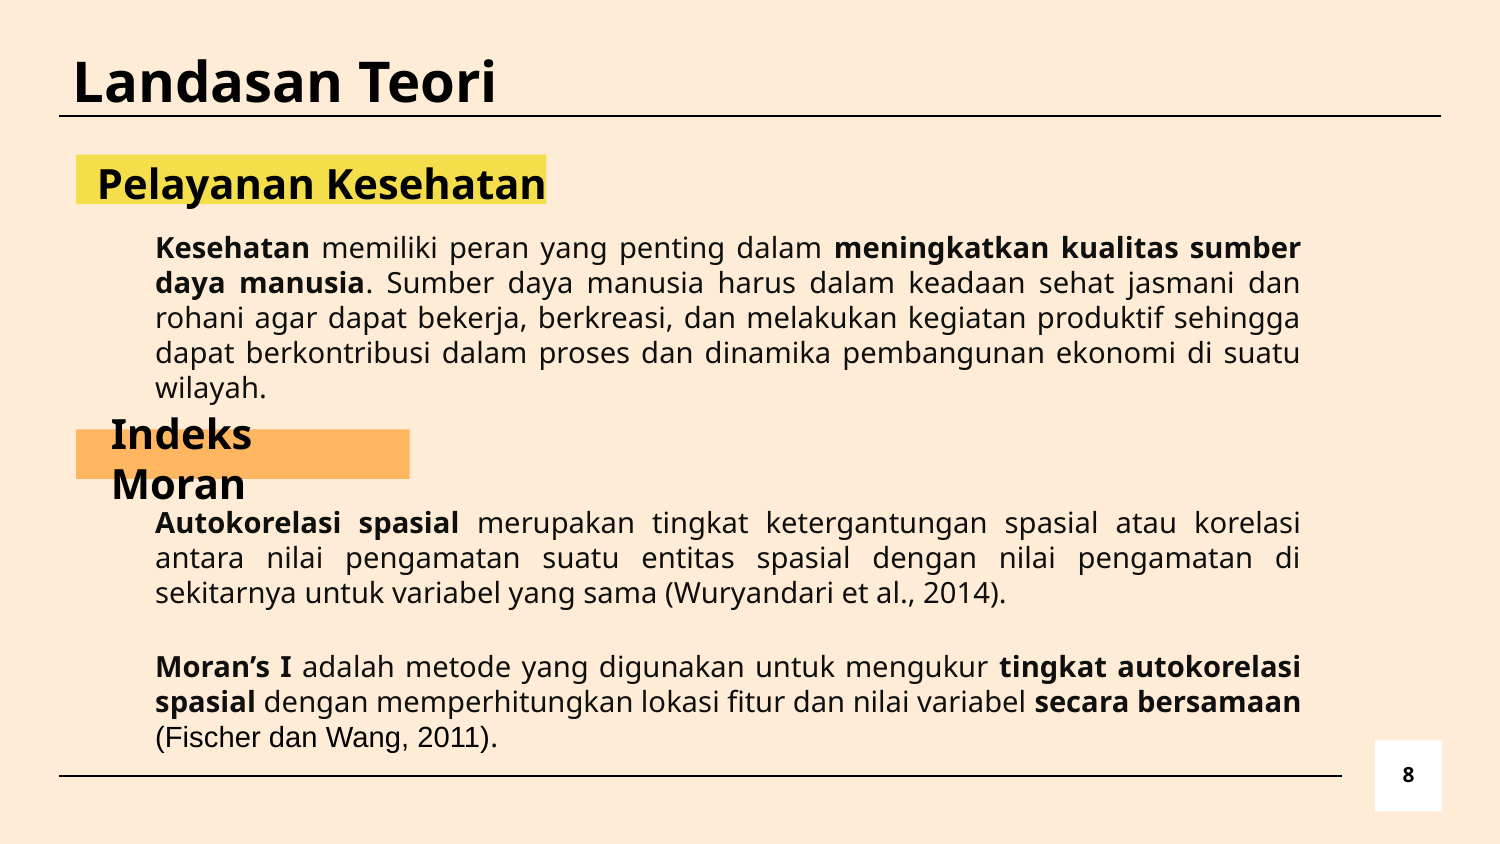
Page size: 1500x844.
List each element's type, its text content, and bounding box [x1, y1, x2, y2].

text_box Kesehatan memiliki peran yang penting dalam meningkatkan kualitas sumber daya manusia. Sumber daya manusia harus dalam keadaan sehat jasmani dan rohani agar dapat bekerja, berkreasi, dan melakukan kegiatan produktif sehingga dapat berkontribusi dalam proses dan dinamika pembangunan ekonomi di suatu wilayah. [140, 222, 1317, 412]
text_box [76, 154, 96, 205]
text_box Autokorelasi spasial merupakan tingkat ketergantungan spasial atau korelasi antara nilai pengamatan suatu entitas spasial dengan nilai pengamatan di sekitarnya untuk variabel yang sama (Wuryandari et al., 2014). Moran’s I adalah metode yang digunakan untuk mengukur tingkat autokorelasi spasial dengan memperhitungkan lokasi fitur dan nilai variabel secara bersamaan (Fischer dan Wang, 2011). [140, 496, 1317, 761]
title Landasan Teori [57, 30, 562, 125]
text_box [76, 429, 110, 479]
text_box Pelayanan Kesehatan [96, 149, 575, 217]
text_box Indeks Moran [110, 423, 410, 492]
slide_number 8 [1374, 740, 1443, 812]
